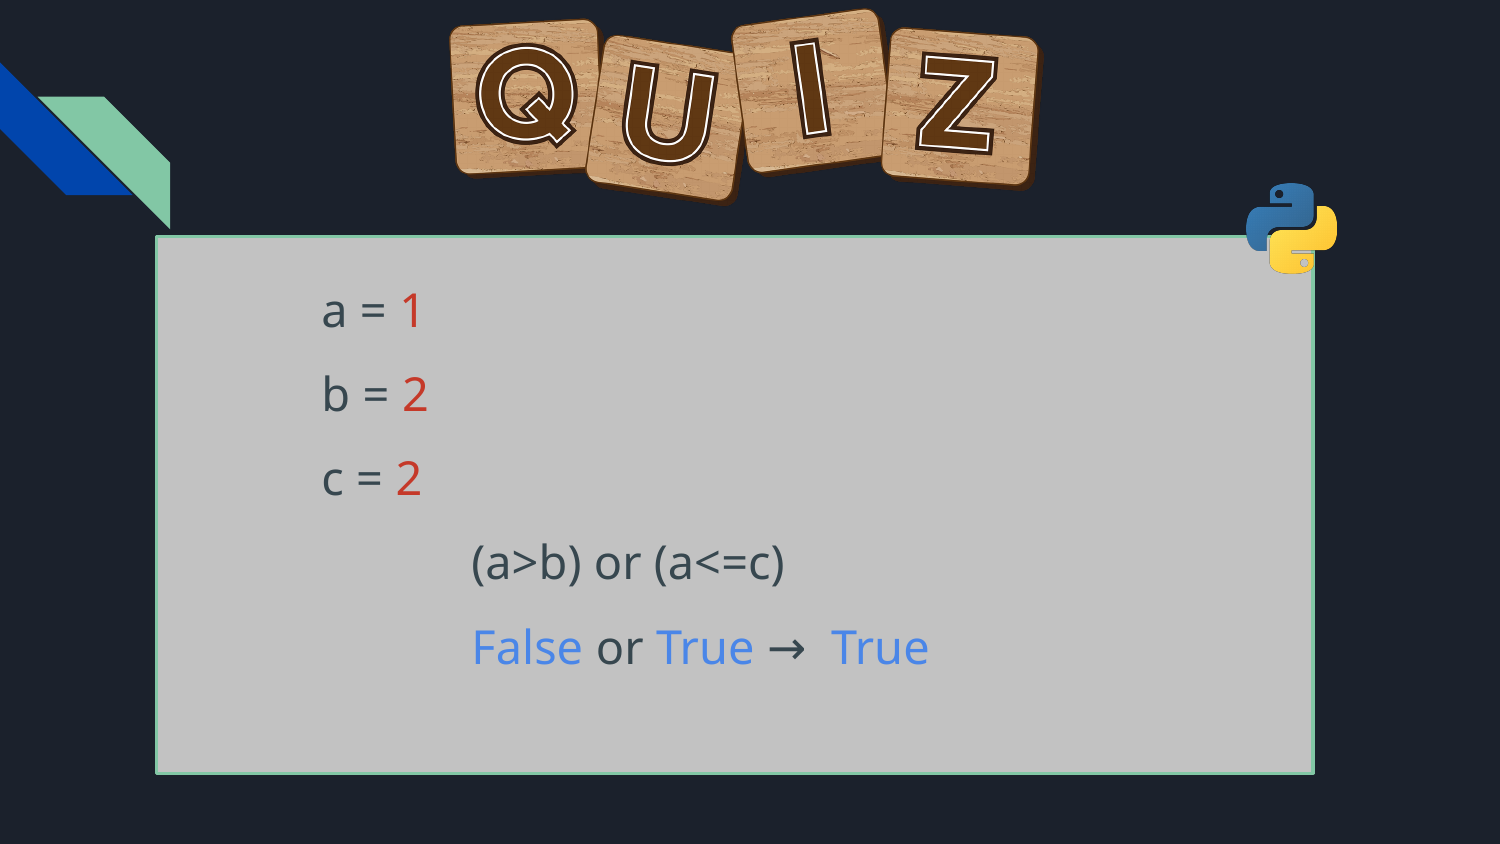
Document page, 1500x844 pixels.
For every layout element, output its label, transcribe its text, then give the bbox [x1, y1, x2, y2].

picture [442, 0, 1047, 220]
text_box a = 1 b = 2 c = 2 (a>b) or (a<=c) False or True → True [156, 236, 1314, 774]
picture [1245, 183, 1337, 274]
